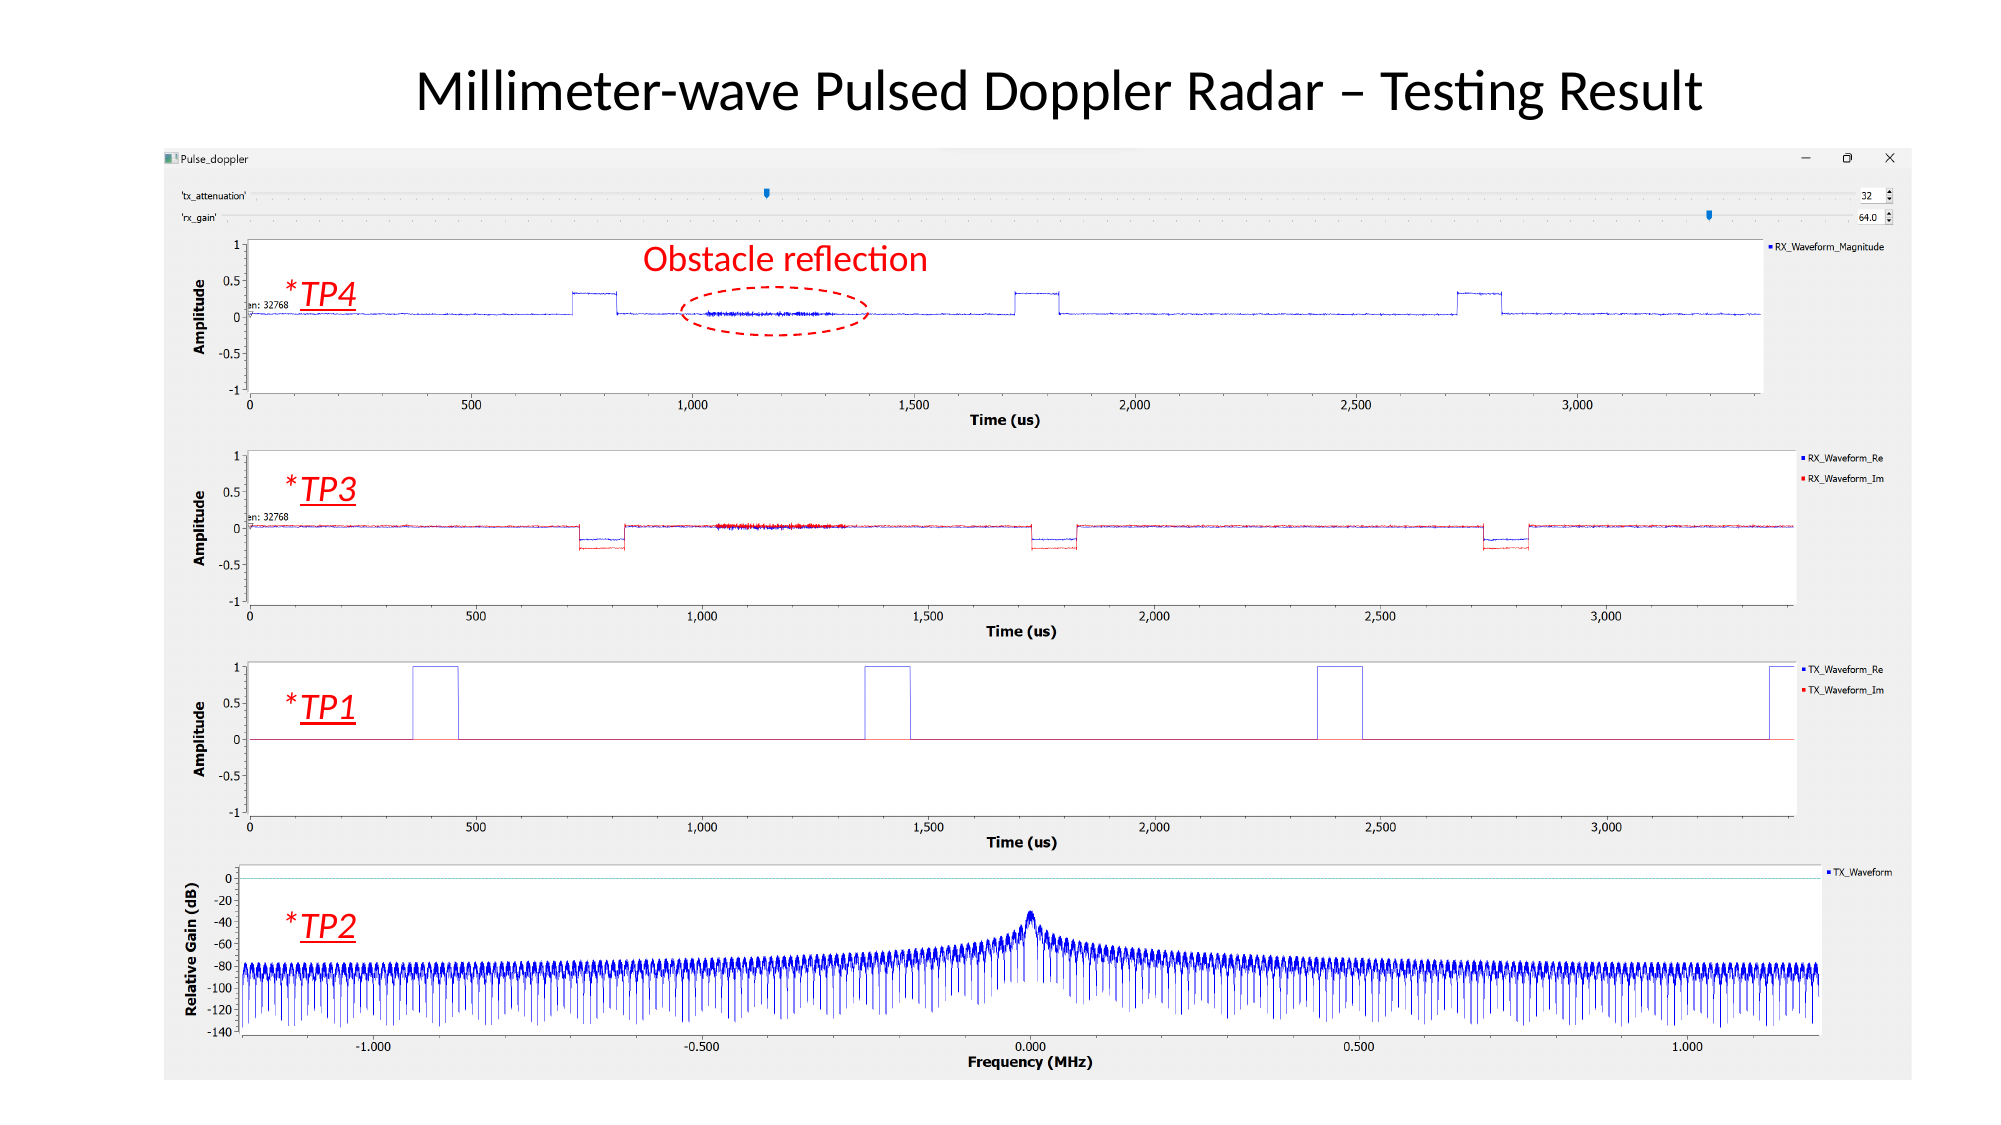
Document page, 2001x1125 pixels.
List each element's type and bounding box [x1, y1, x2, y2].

text_box [163, 44, 1912, 1080]
